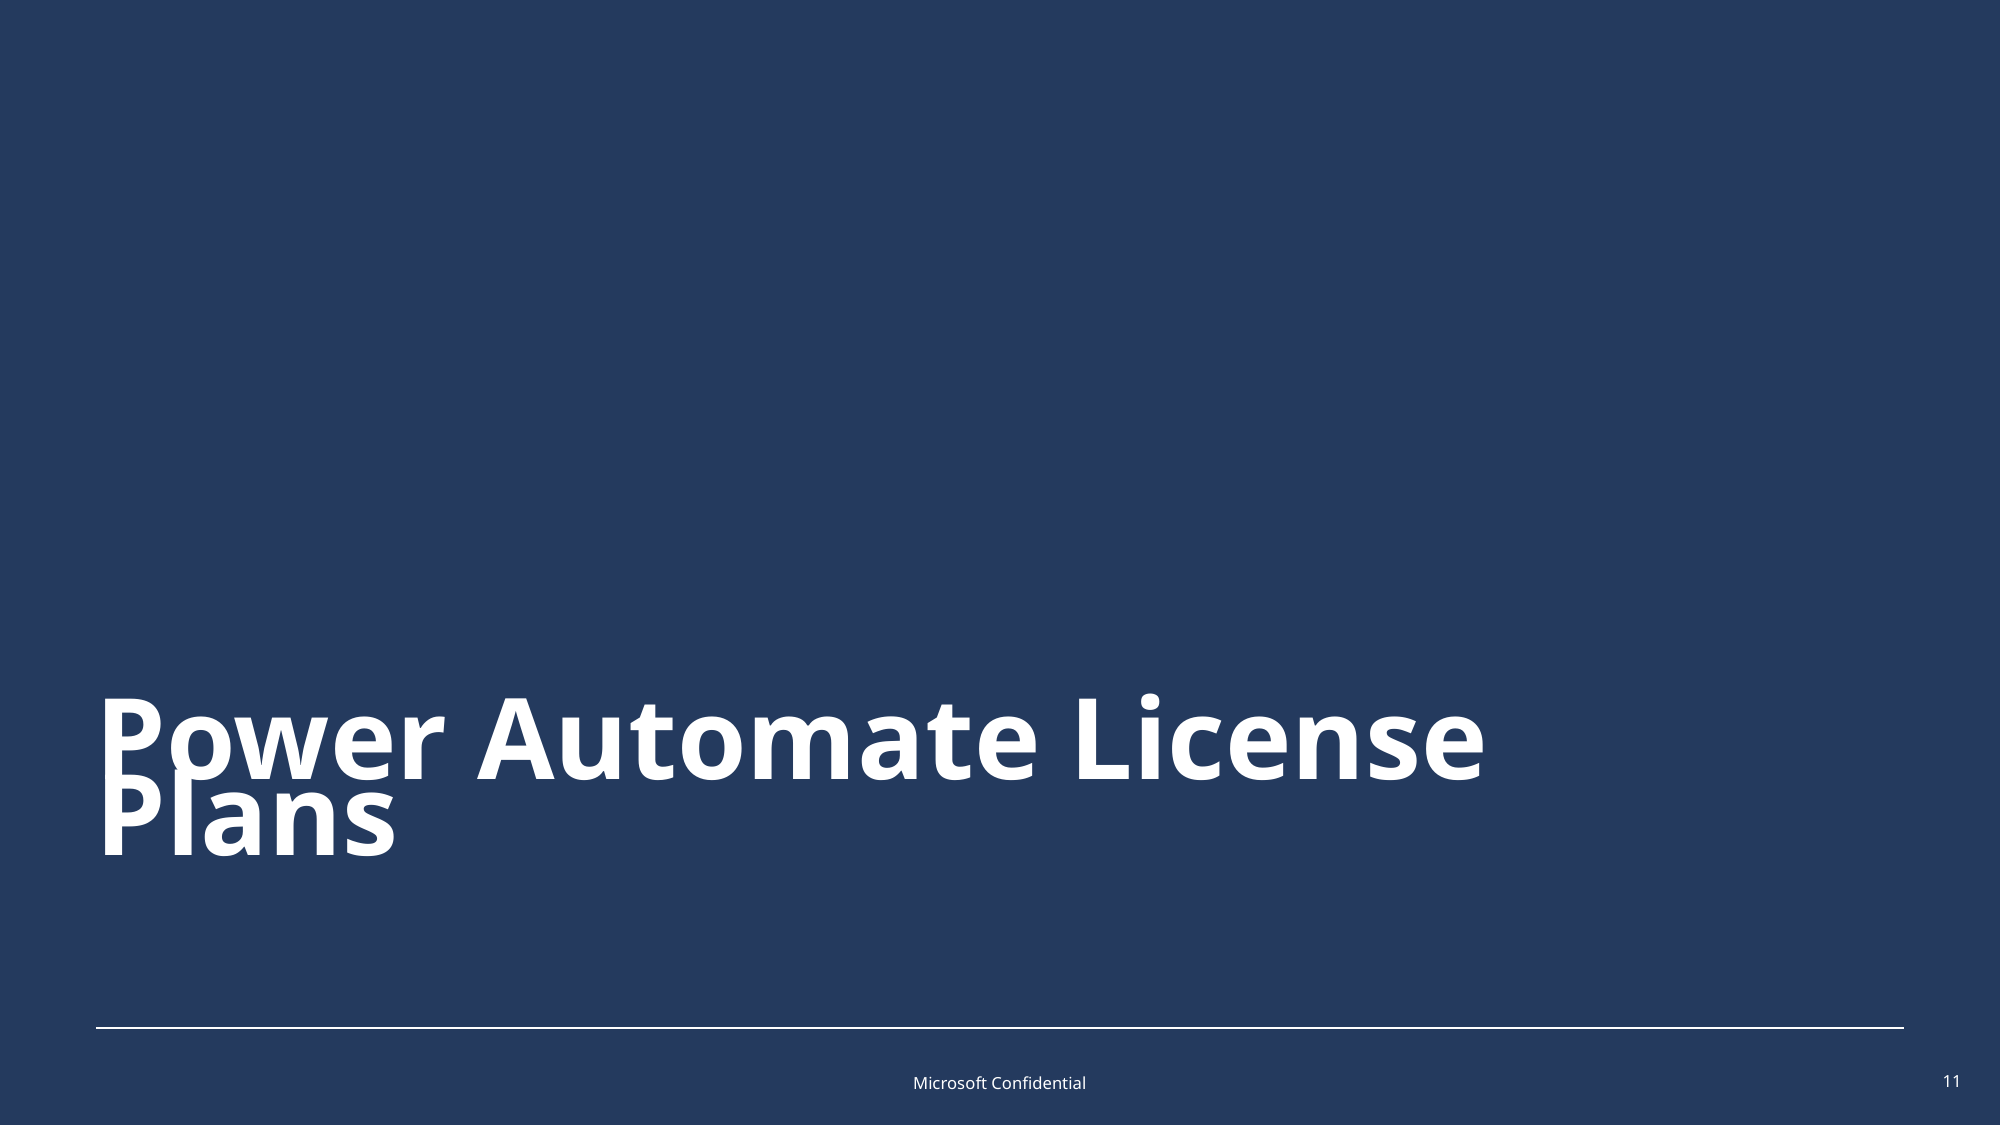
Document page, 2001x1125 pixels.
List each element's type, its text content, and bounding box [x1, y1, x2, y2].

footer Microsoft Confidential [662, 1072, 1338, 1093]
title Power Automate License Plans [95, 795, 1736, 878]
slide_number 11 [1918, 1072, 1986, 1093]
